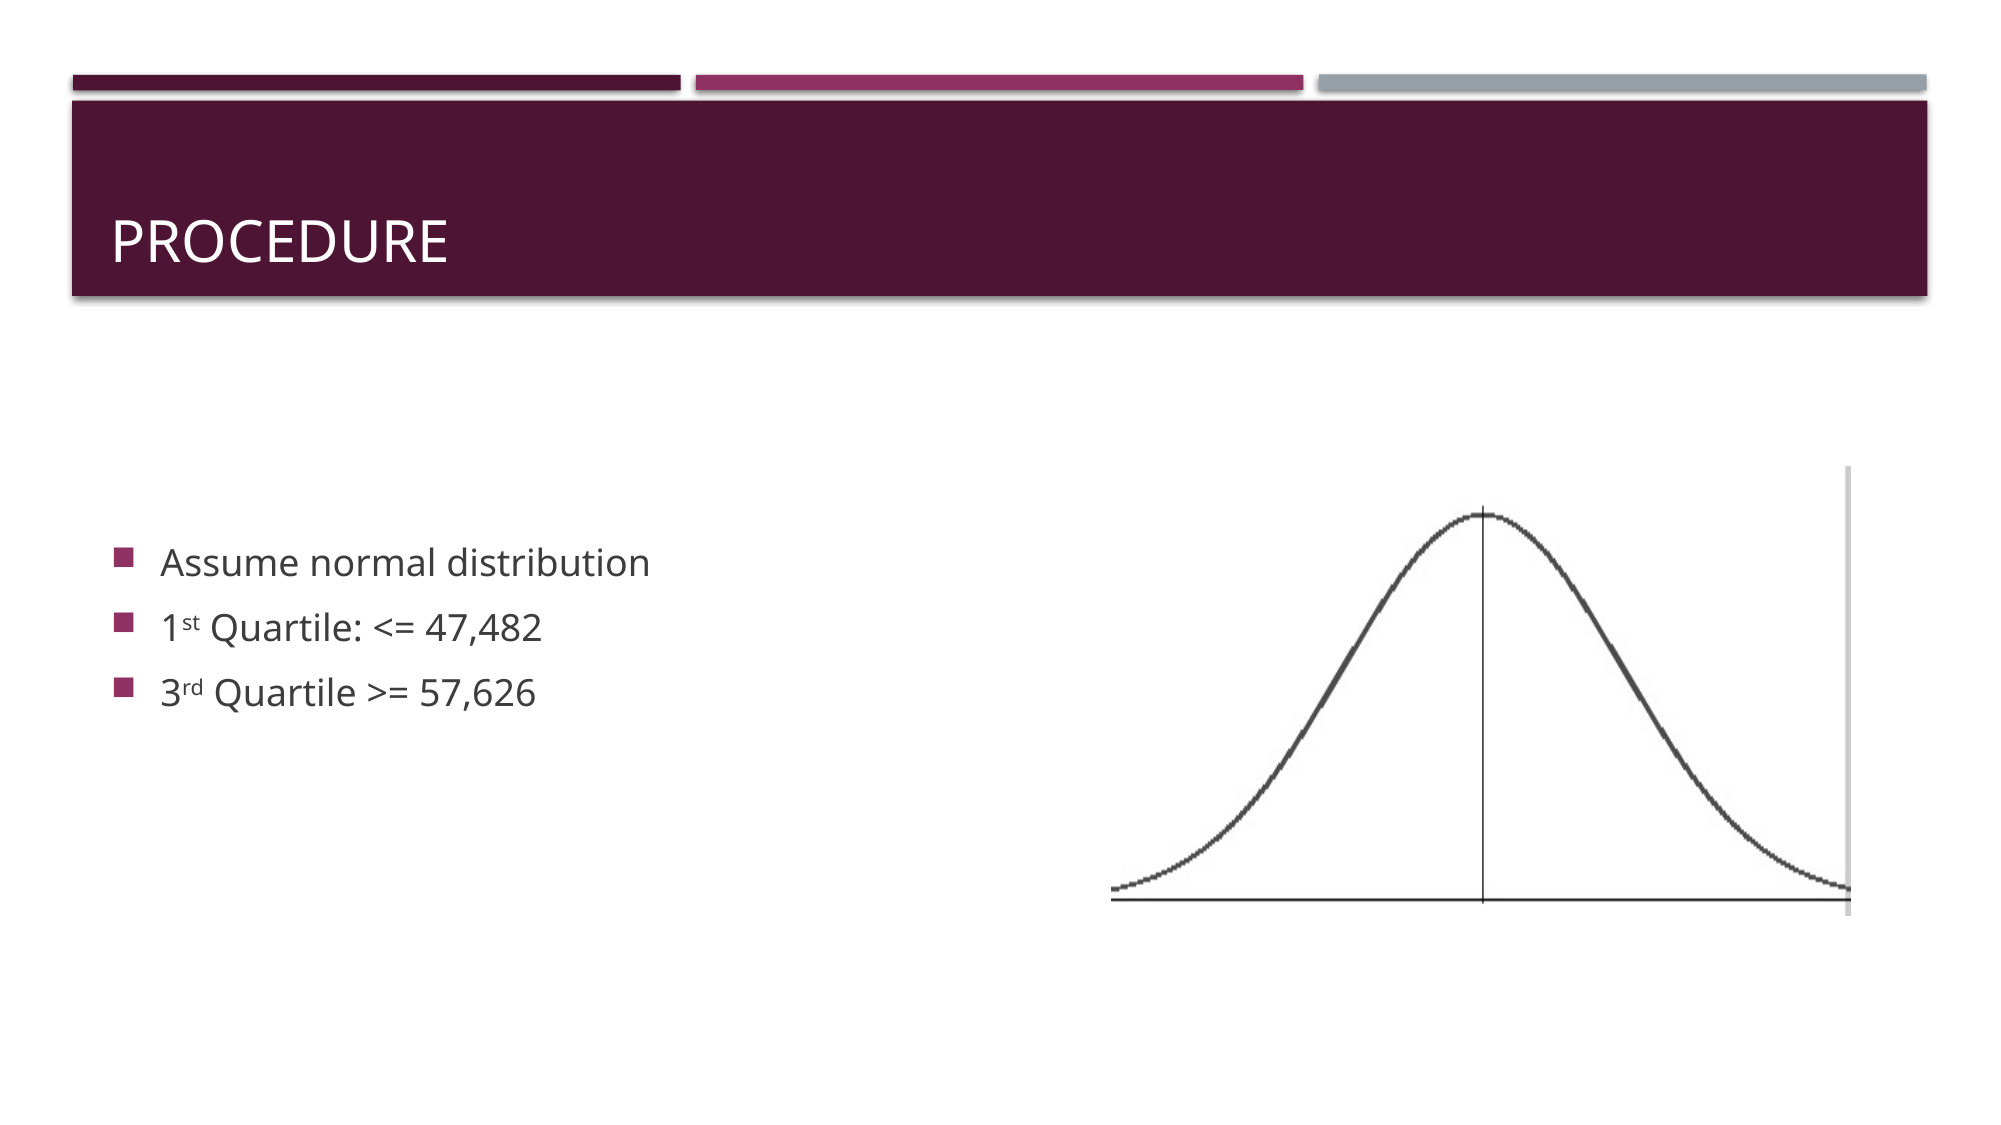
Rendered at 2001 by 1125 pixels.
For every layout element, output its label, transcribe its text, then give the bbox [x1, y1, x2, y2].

list Assume normal distribution 1st Quartile: <= 47,482 3rd Quartile >= 57,626 [95, 357, 1905, 962]
title procedure [95, 115, 1905, 282]
picture [1110, 466, 1851, 917]
